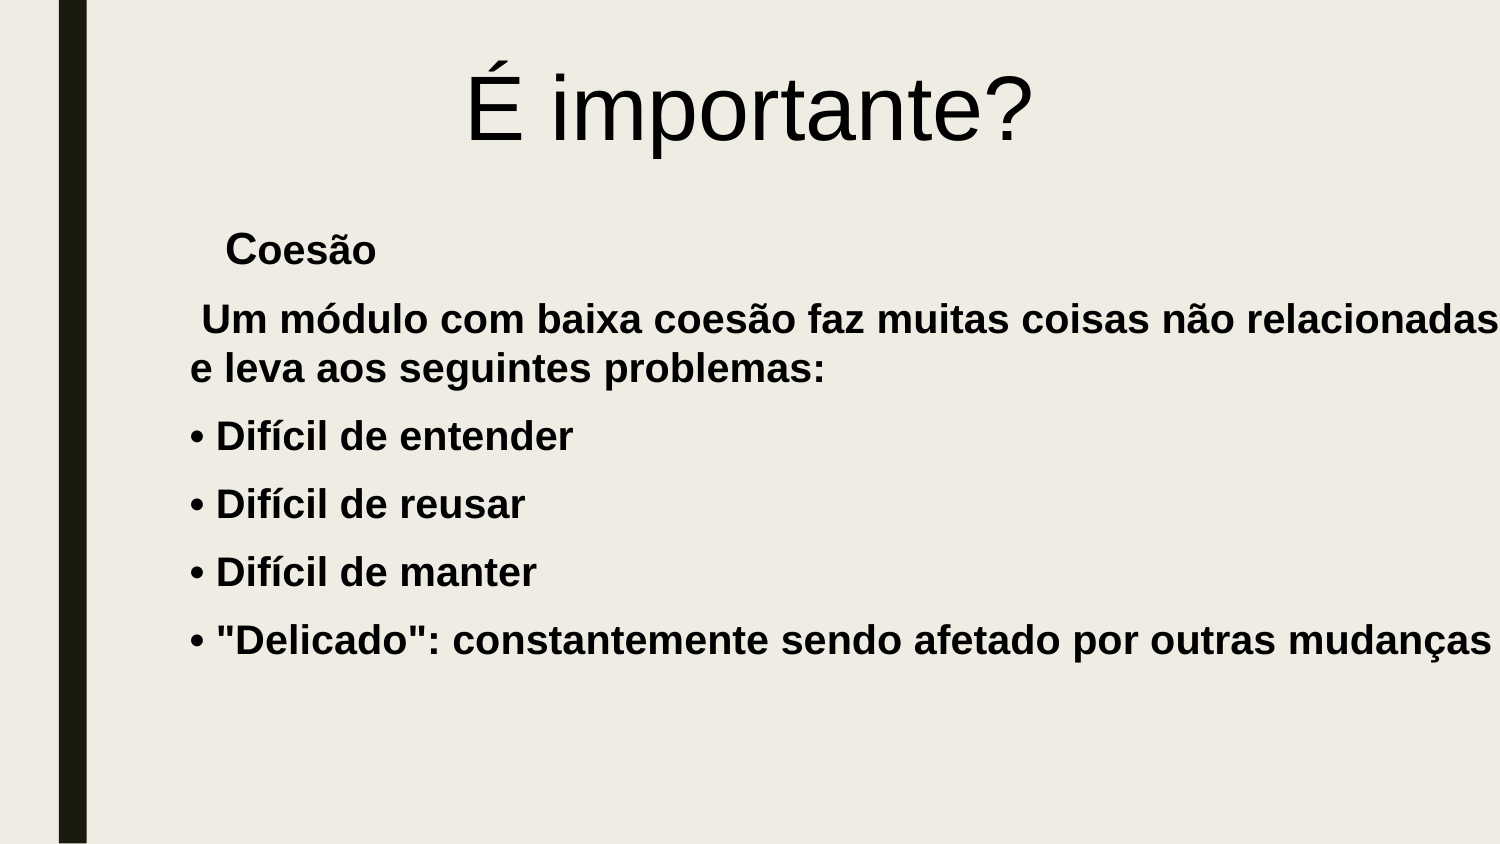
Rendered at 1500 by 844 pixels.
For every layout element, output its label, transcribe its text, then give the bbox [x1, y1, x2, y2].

title É importante? [75, 33, 1425, 175]
list Coesão Um módulo com baixa coesão faz muitas coisas não relacionadas e leva aos seguintes problemas: • Difícil de entender • Difícil de reusar • Difícil de manter • "Delicado": constantemente sendo afetado por outras mudanças [150, 219, 1500, 709]
